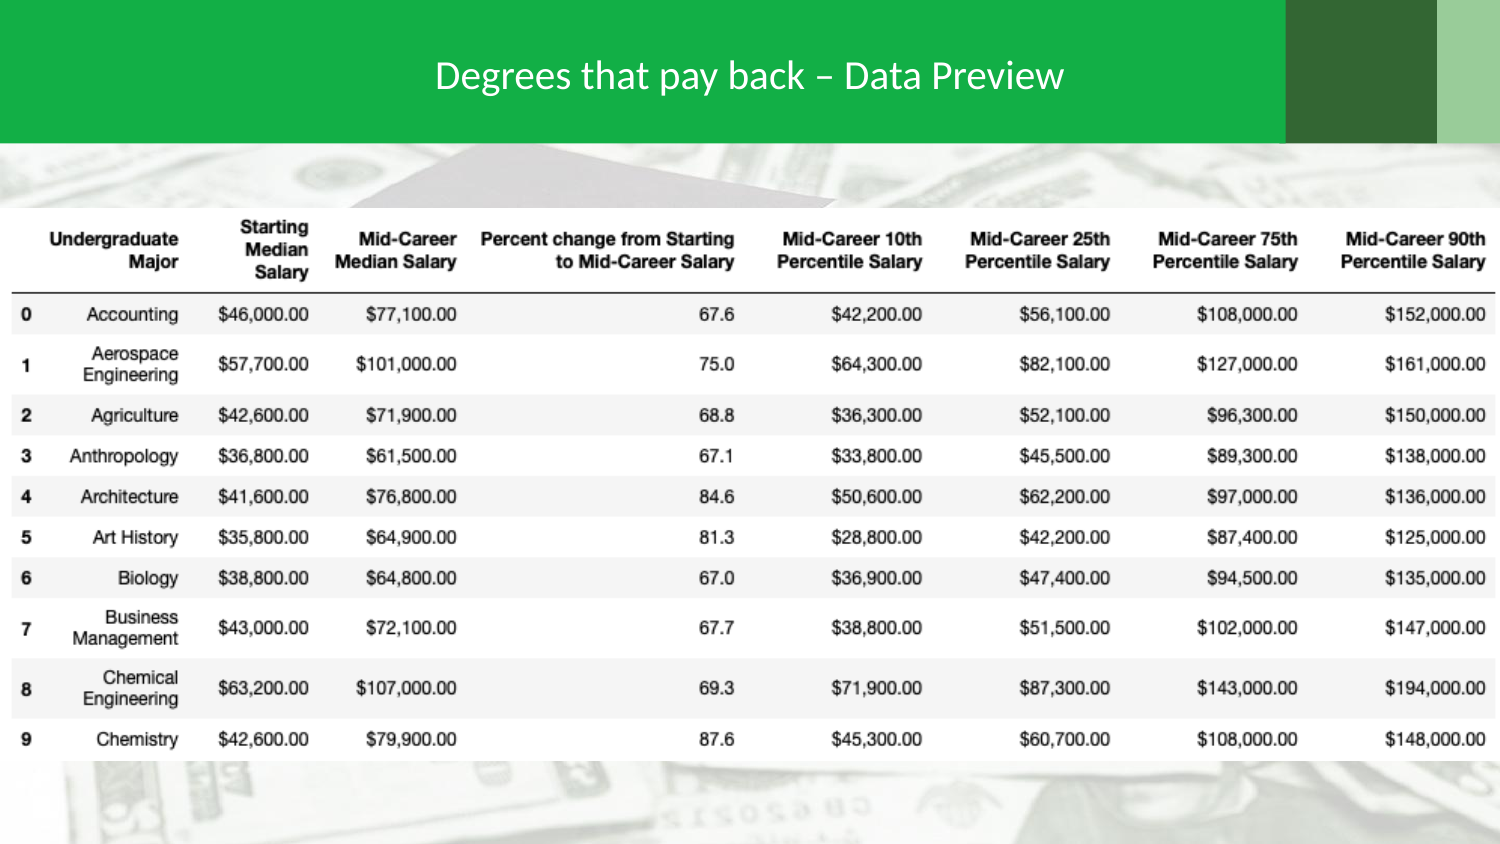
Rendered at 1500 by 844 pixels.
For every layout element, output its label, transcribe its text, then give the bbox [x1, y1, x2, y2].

picture [0, 144, 1500, 844]
title Degrees that pay back – Data Preview [75, 16, 1425, 130]
